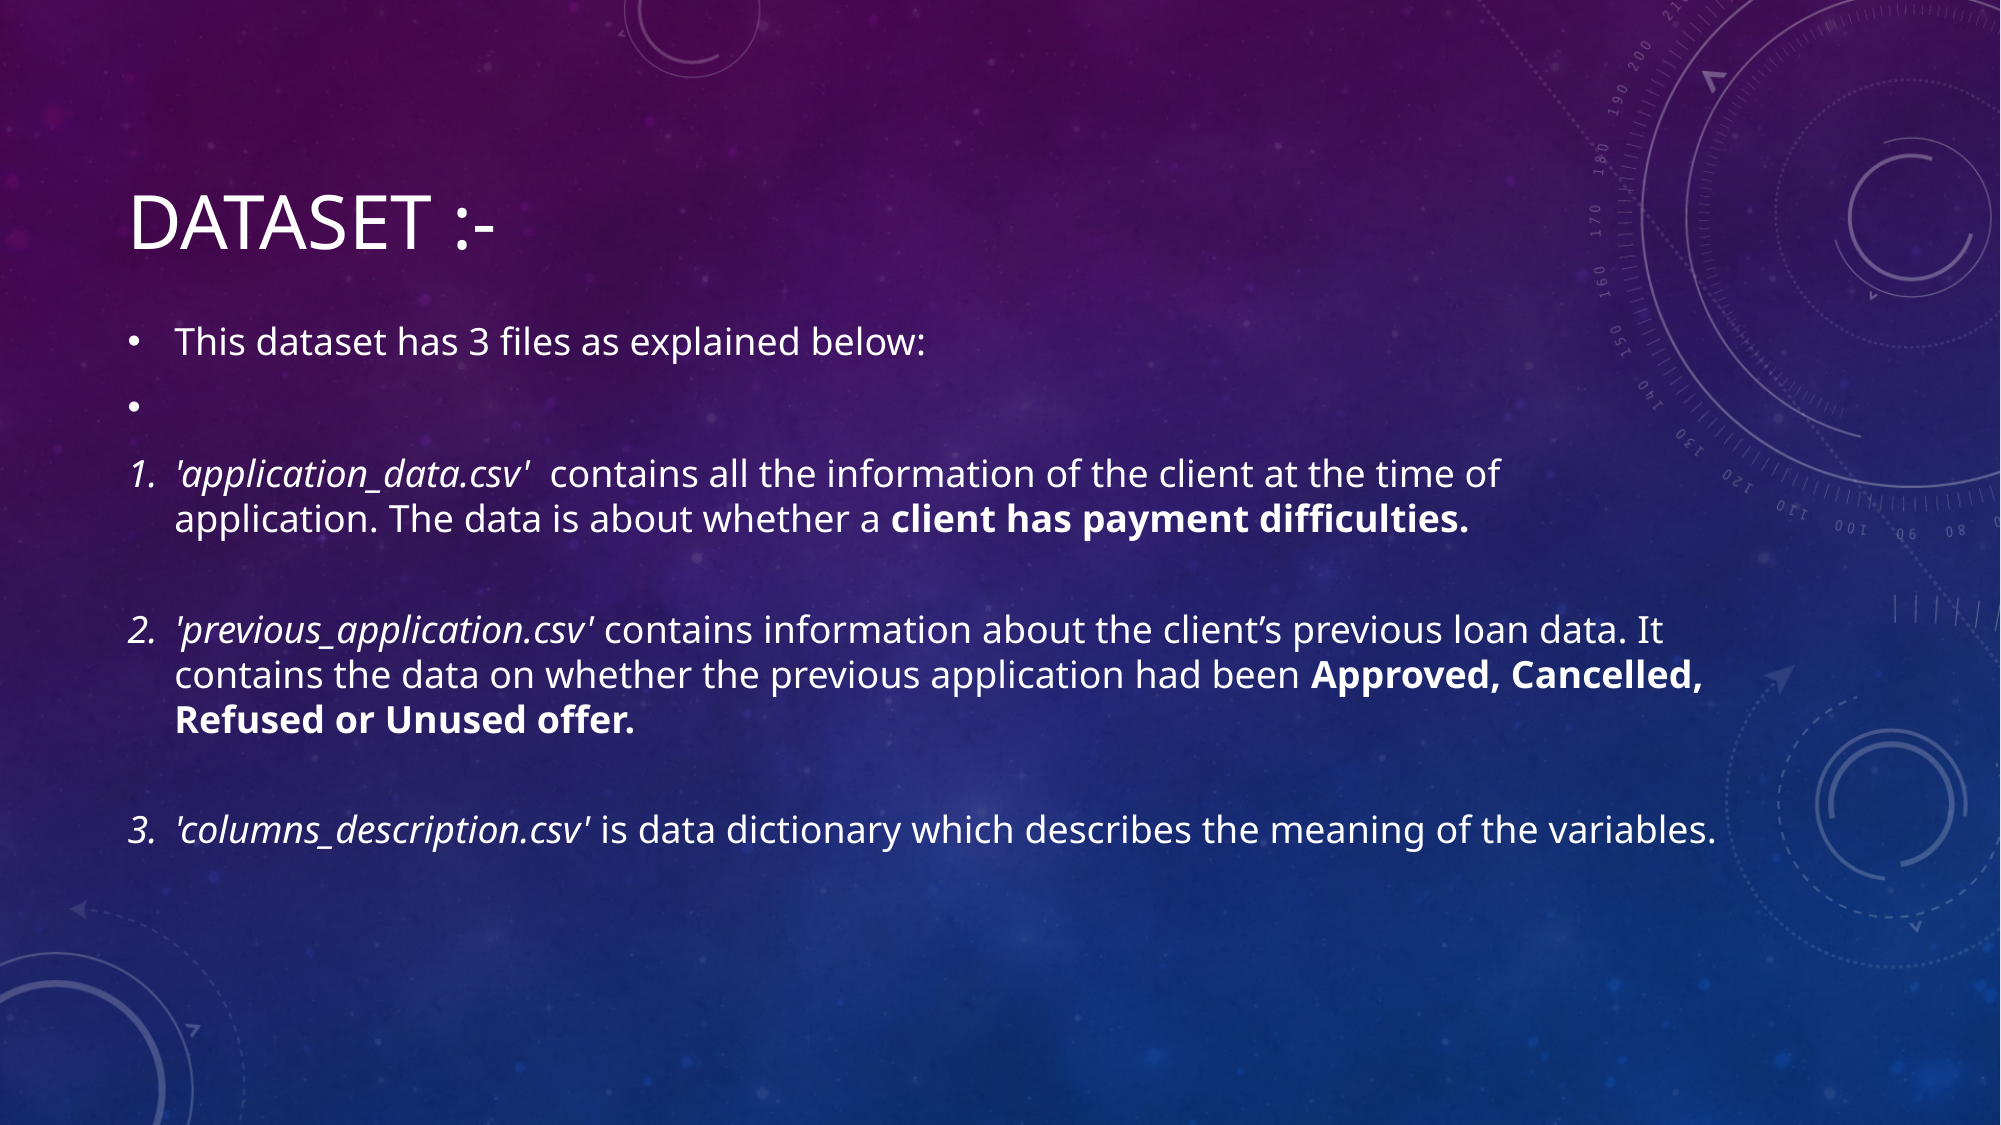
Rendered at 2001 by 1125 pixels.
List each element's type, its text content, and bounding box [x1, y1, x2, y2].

title Dataset :- [112, 99, 1775, 339]
picture [0, 0, 2001, 1125]
list This dataset has 3 files as explained below: 'application_data.csv' contains all the information of the client at the time of application. The data is about whether a client has payment difficulties. 'previous_application.csv' contains information about the client’s previous loan data. It contains the data on whether the previous application had been Approved, Cancelled, Refused or Unused offer. 'columns_description.csv' is data dictionary which describes the meaning of the variables. [112, 351, 1775, 950]
